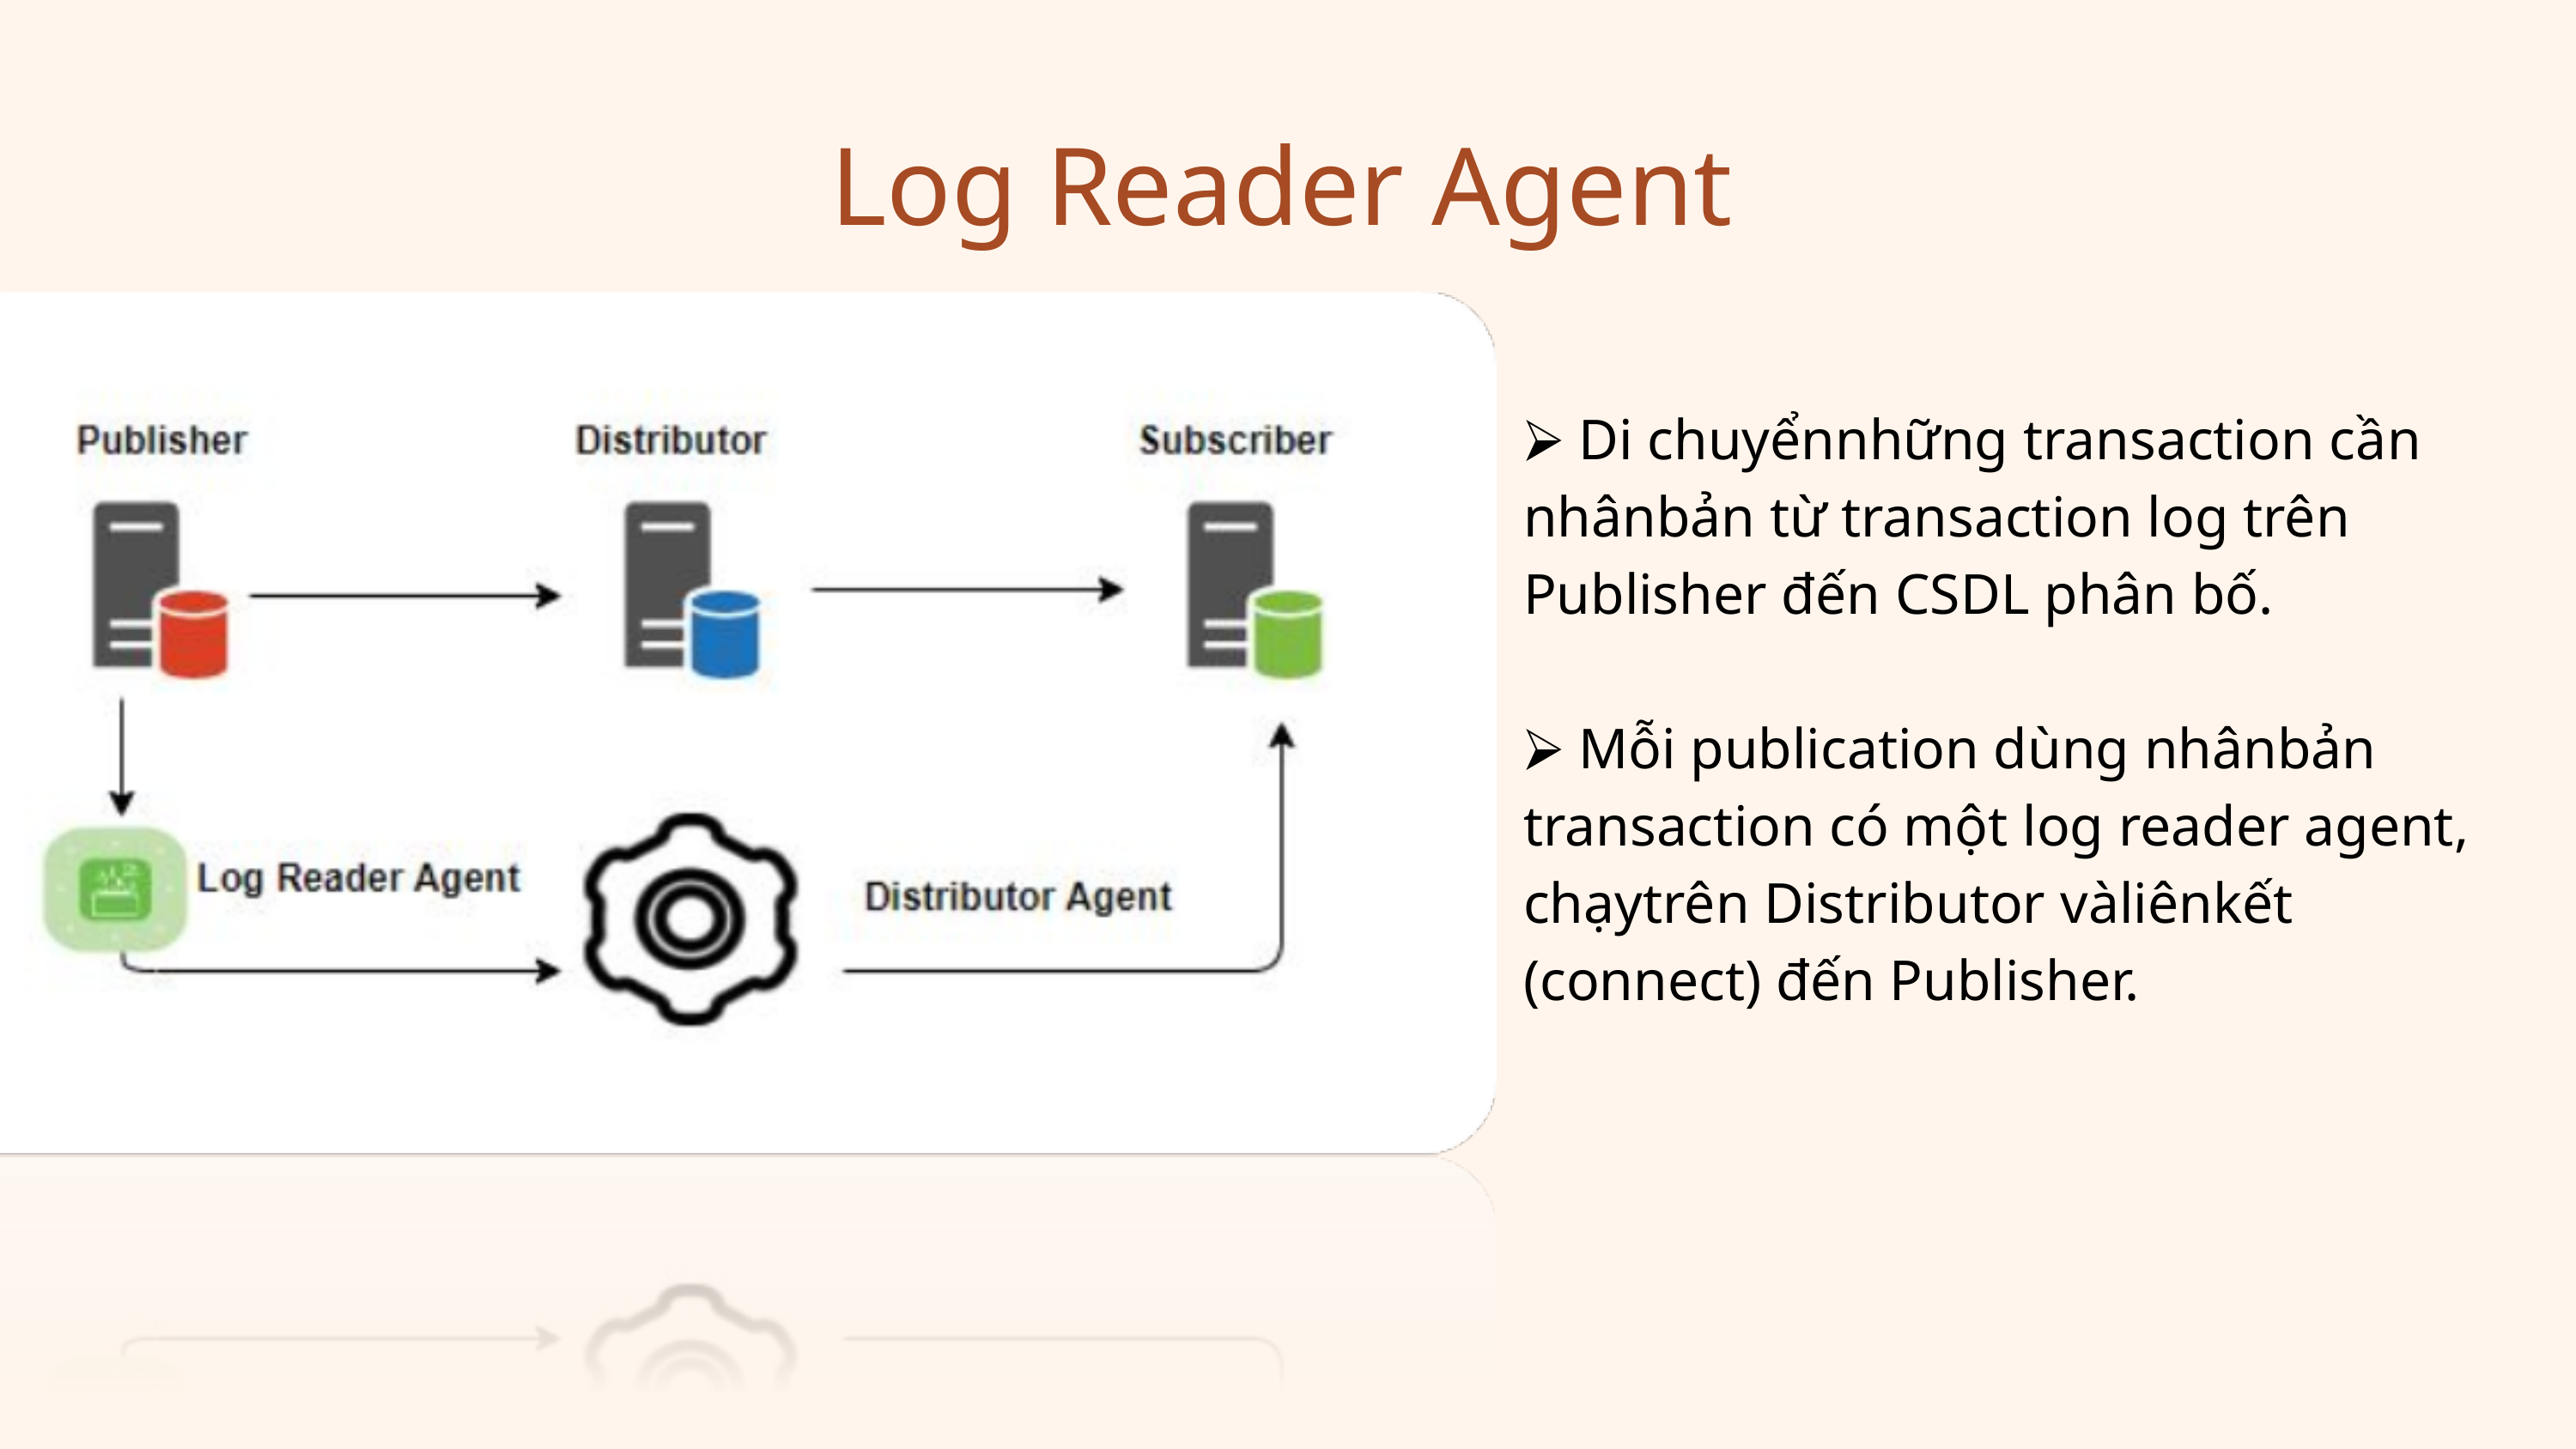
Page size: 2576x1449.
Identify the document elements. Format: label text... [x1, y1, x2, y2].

text_box Log Reader Agent [0, 96, 2576, 247]
text_box [0, 292, 1498, 1449]
text_box ⮚ Di chuyểnnhững transaction cần nhânbản từ transaction log trên Publisher đến CSDL phân bố. ⮚ Mỗi publication dùng nhânbản transaction có một log reader agent, chạytrên Distributor vàliênkết (connect) đến Publisher. [1523, 393, 2534, 1064]
